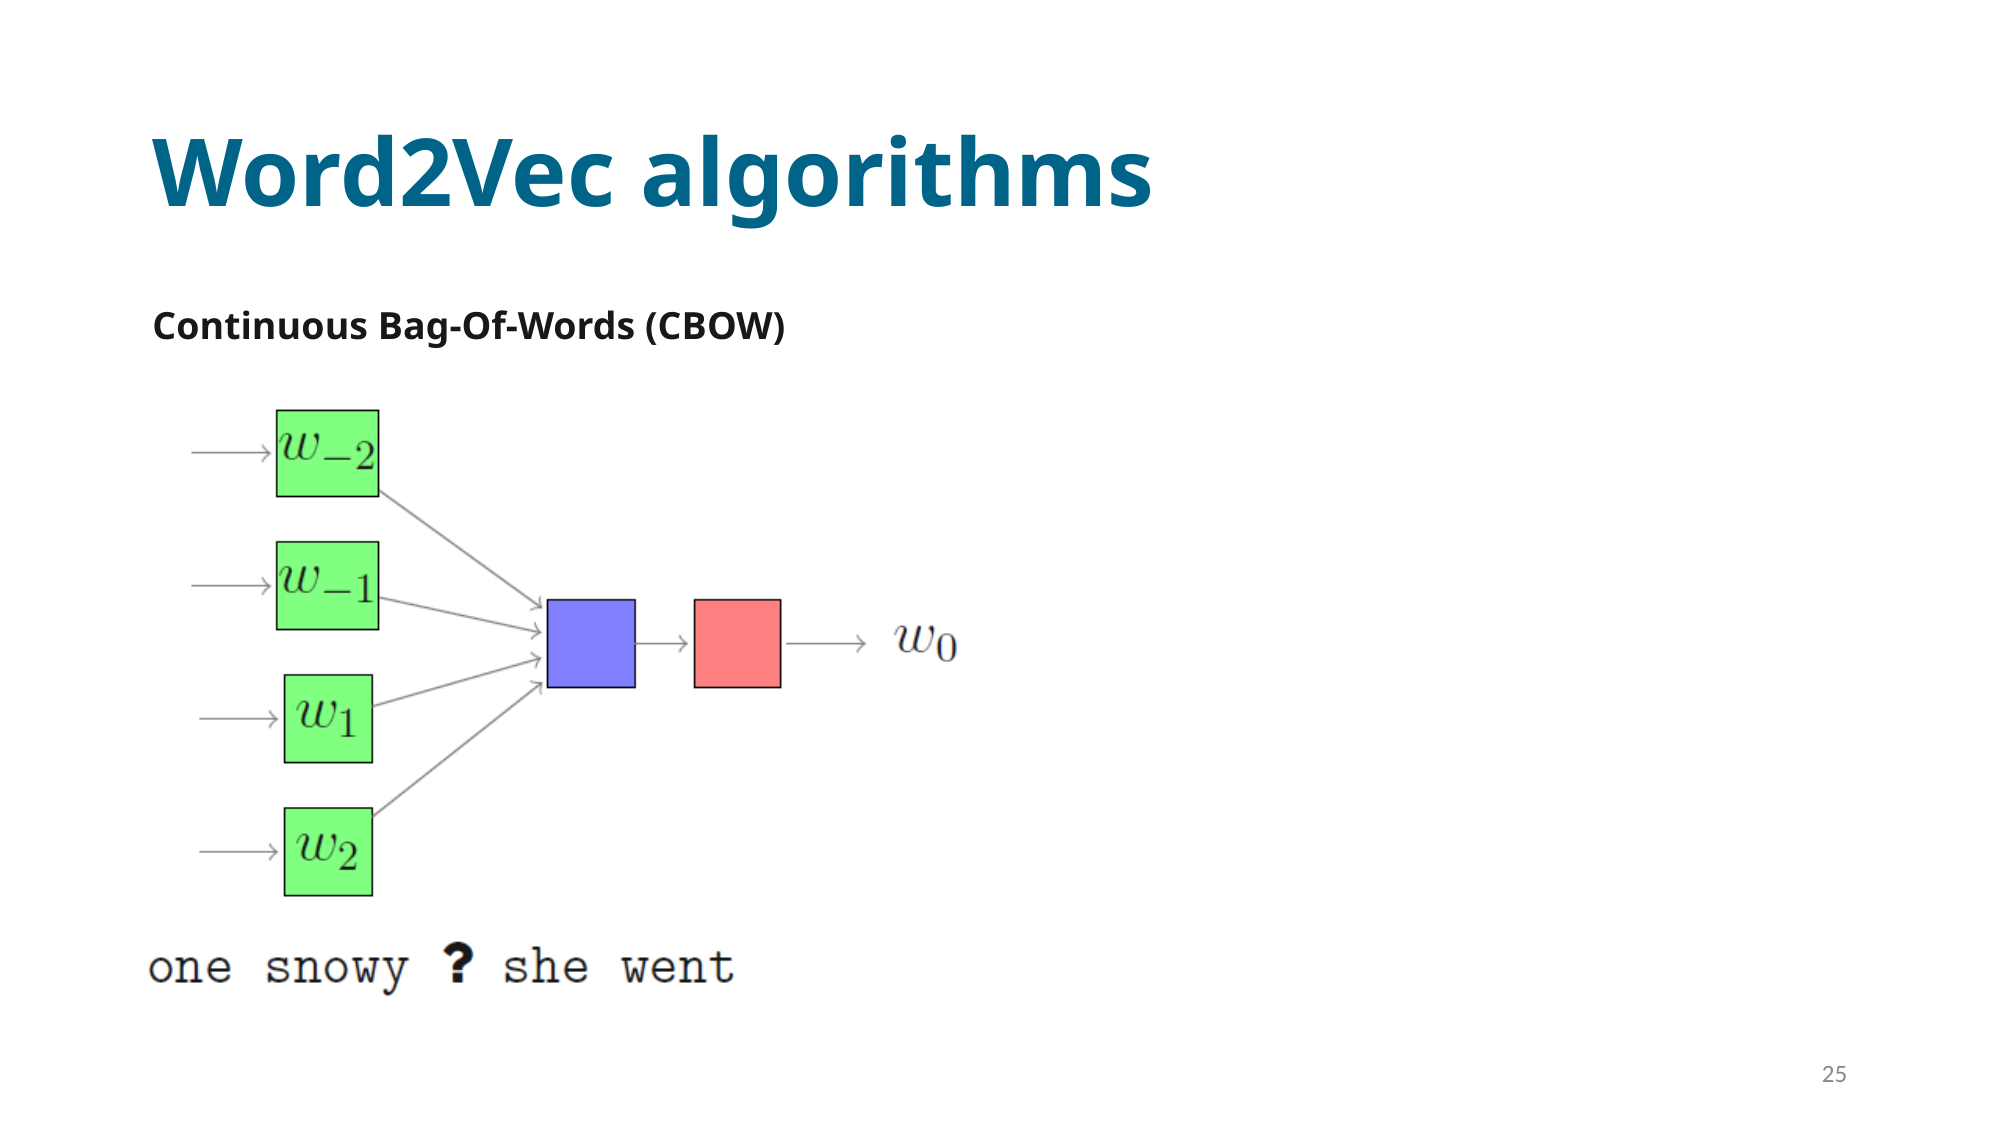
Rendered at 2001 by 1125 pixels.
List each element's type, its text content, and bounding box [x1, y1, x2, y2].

slide_number 25 [1412, 1042, 1863, 1103]
picture [137, 388, 1029, 1011]
list Continuous Bag-Of-Words (CBOW) [137, 299, 1863, 1066]
title Word2Vec algorithms [137, 59, 1863, 278]
